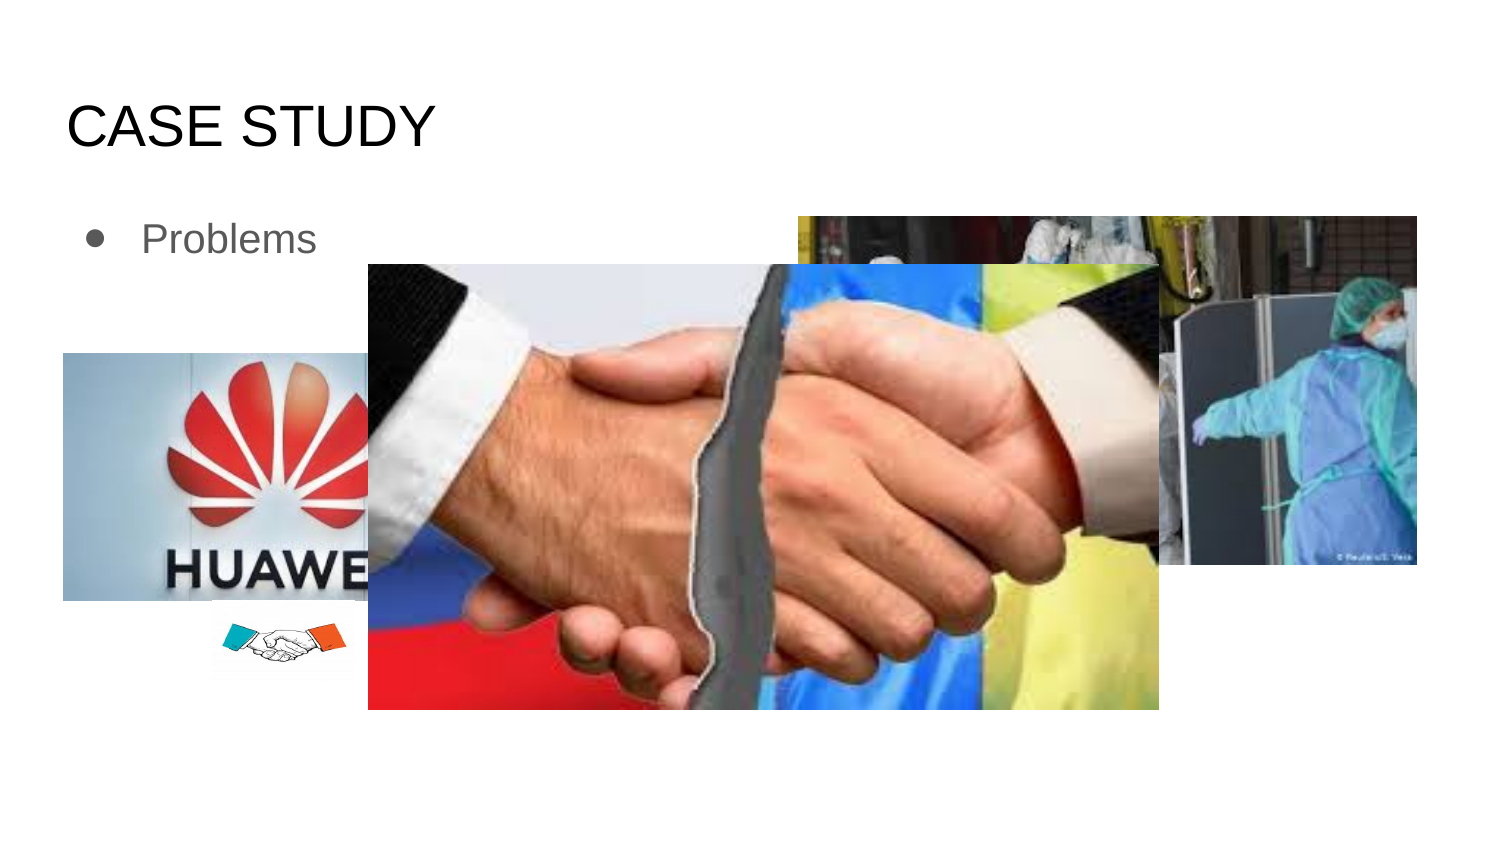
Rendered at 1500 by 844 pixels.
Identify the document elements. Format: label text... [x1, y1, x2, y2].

title CASE STUDY [51, 72, 1449, 167]
picture [63, 216, 1417, 710]
list Problems [51, 189, 590, 315]
